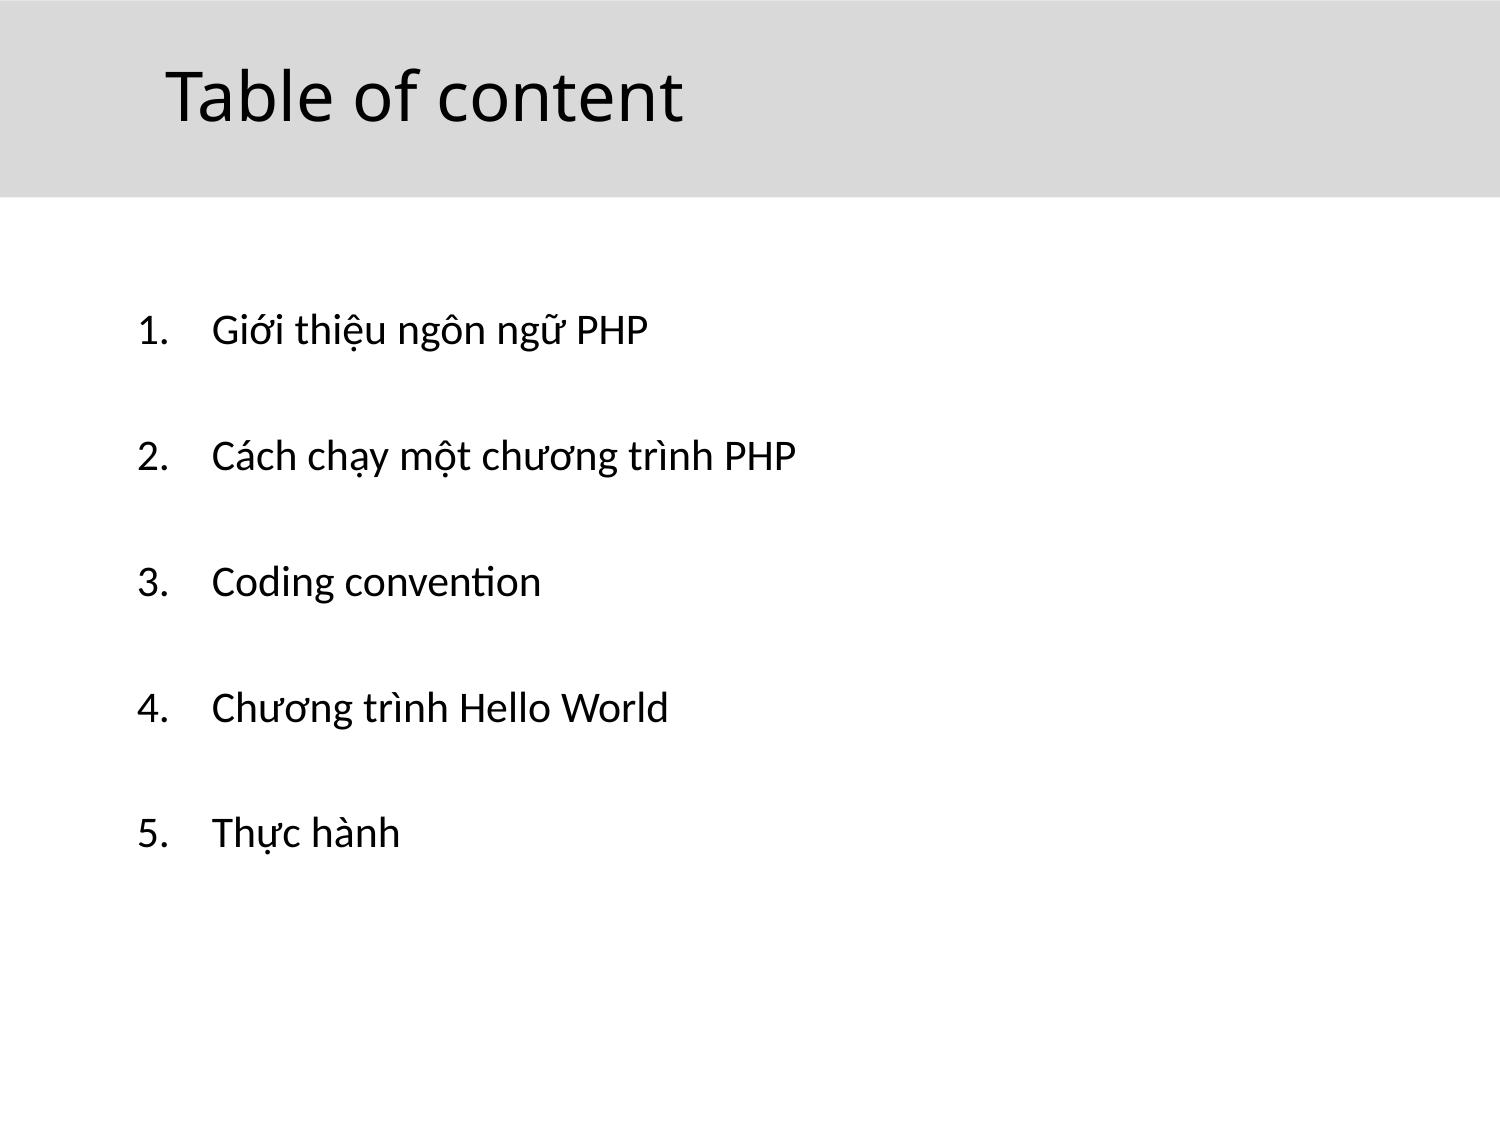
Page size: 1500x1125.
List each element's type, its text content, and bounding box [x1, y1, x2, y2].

list Giới thiệu ngôn ngữ PHP Cách chạy một chương trình PHP Coding convention Chương trình Hello World Thực hành [103, 299, 1397, 1014]
title Table of content [0, 0, 1500, 198]
